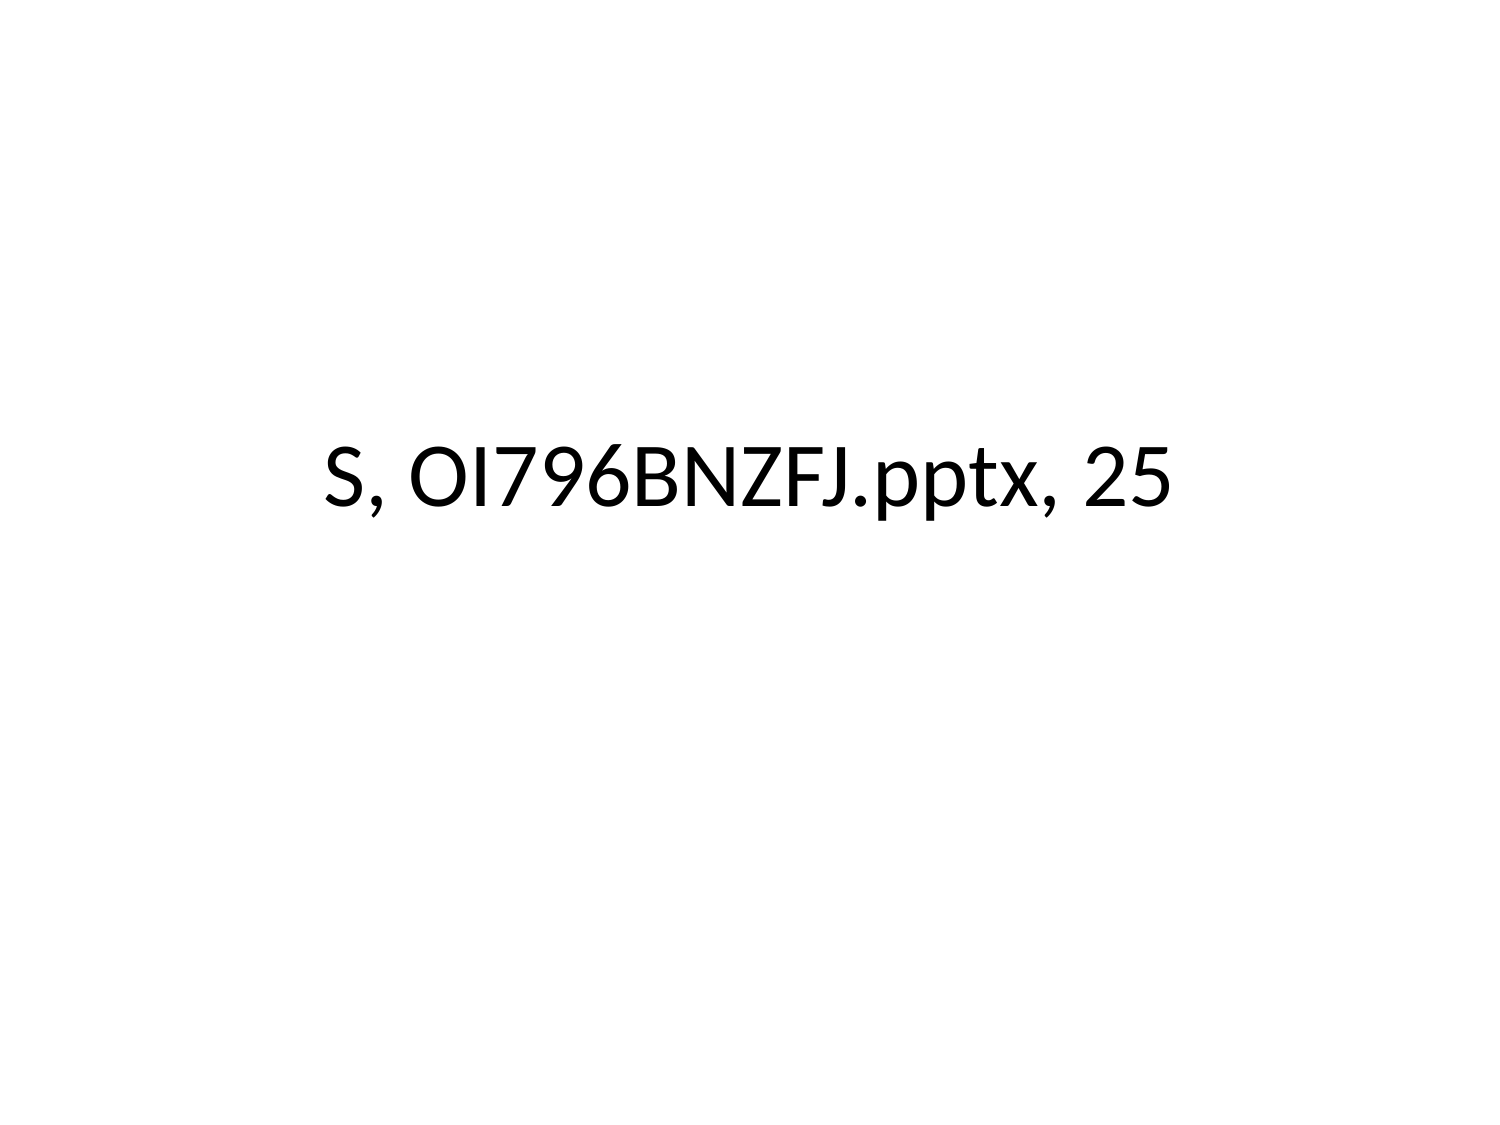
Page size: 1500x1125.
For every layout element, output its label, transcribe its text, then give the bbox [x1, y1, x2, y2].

title S, OI796BNZFJ.pptx, 25 [112, 349, 1388, 591]
